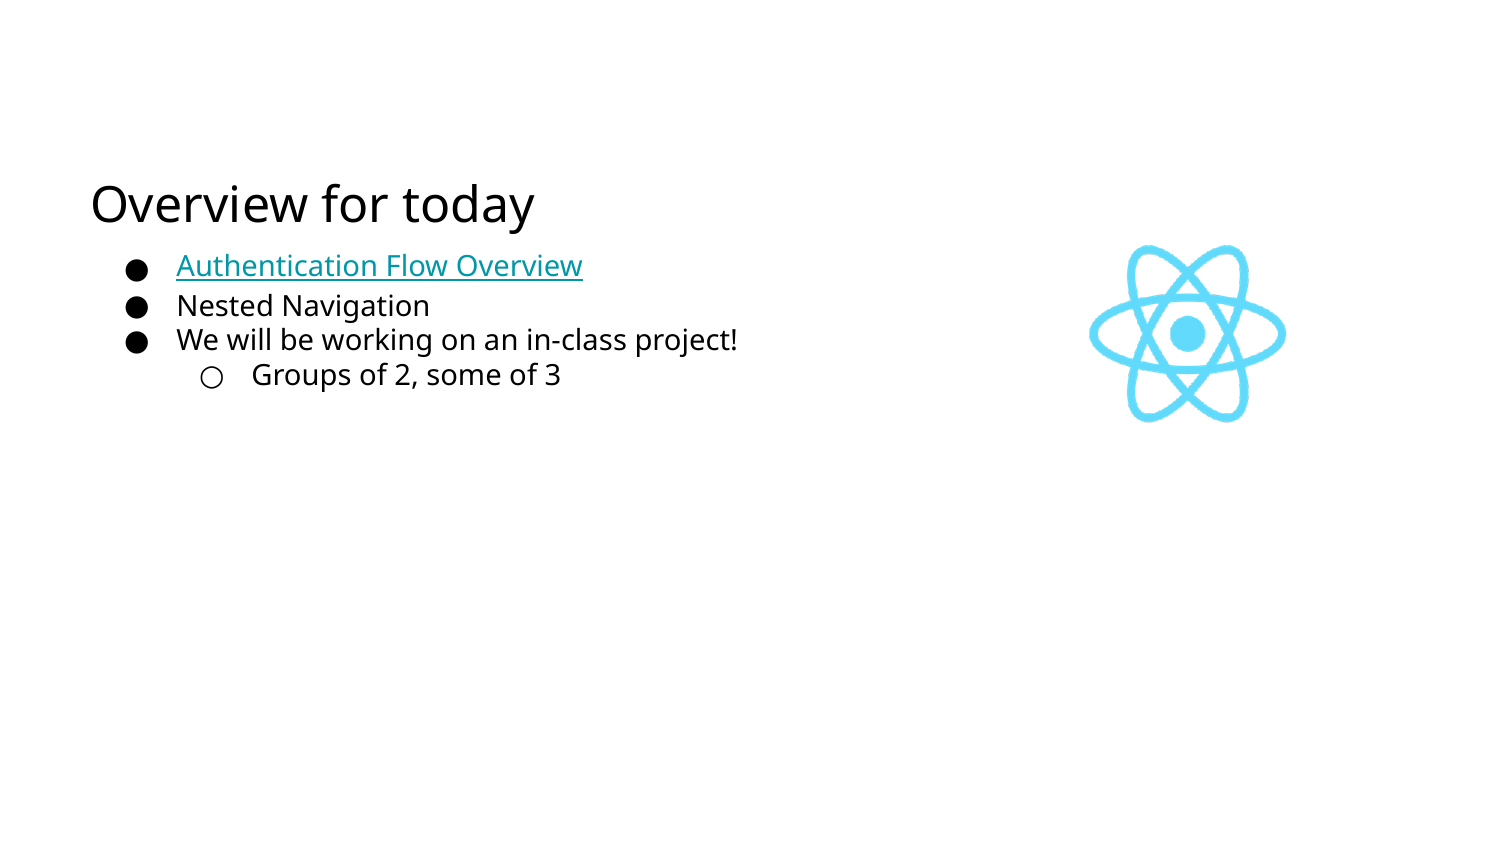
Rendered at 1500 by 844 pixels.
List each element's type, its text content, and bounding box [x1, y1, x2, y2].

text_box Overview for today [0, 157, 1500, 257]
picture [1074, 224, 1301, 450]
text_box Authentication Flow Overview Nested Navigation We will be working on an in-class project! Groups of 2, some of 3 [86, 232, 969, 443]
